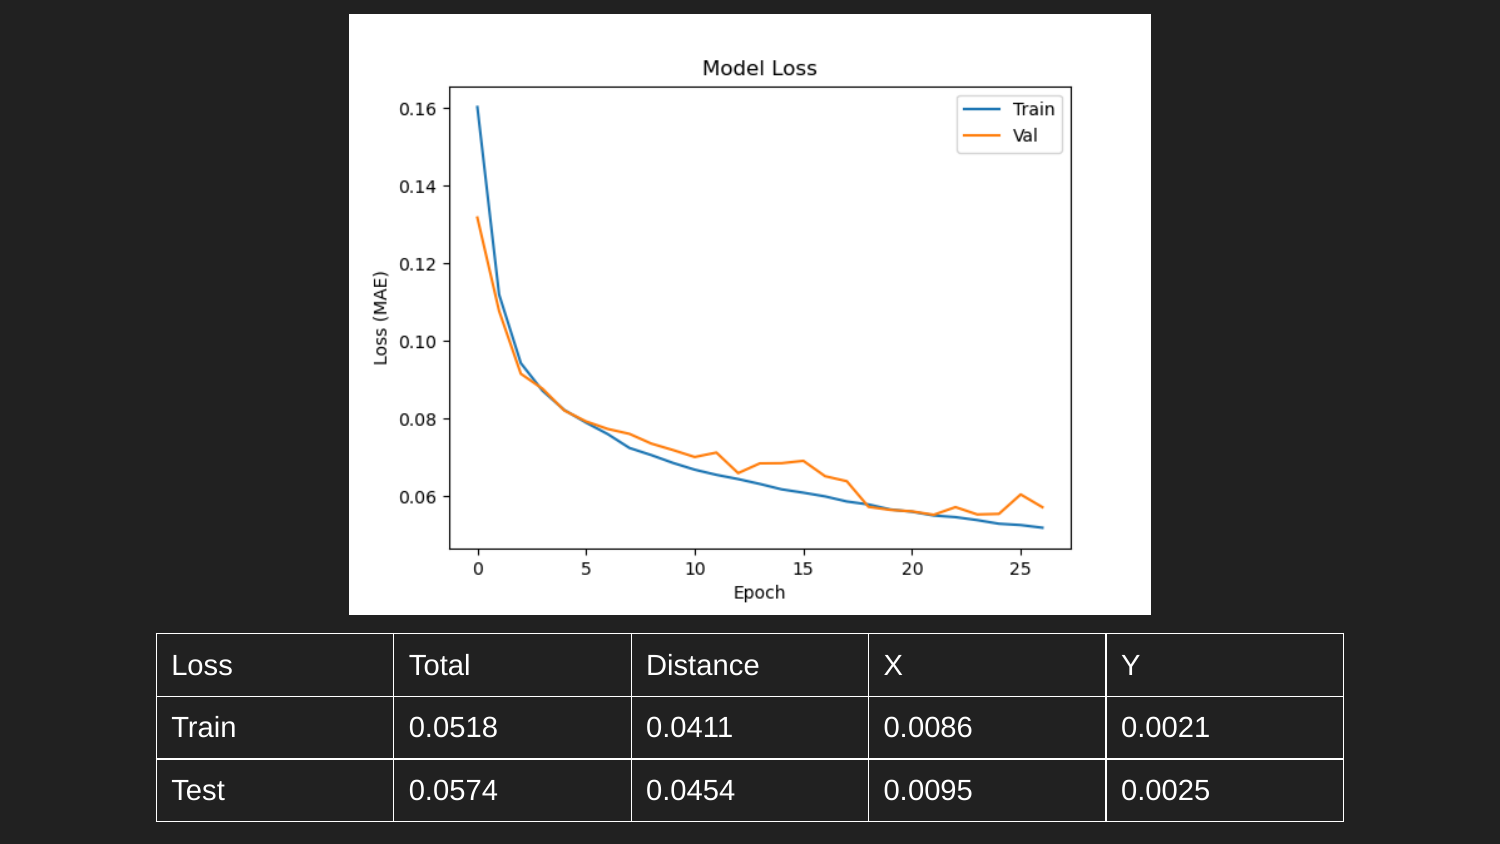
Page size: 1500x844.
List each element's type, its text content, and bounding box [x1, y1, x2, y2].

table_header Y [1107, 634, 1343, 696]
table_cell 0.0454 [632, 760, 868, 821]
table_cell 0.0411 [632, 697, 868, 758]
table_cell 0.0574 [394, 760, 631, 821]
table_cell Test [157, 760, 393, 821]
picture [349, 14, 1151, 615]
table_header Total [394, 634, 631, 696]
table_header Distance [632, 634, 868, 696]
table_header Loss [157, 634, 393, 696]
table_cell 0.0025 [1107, 760, 1343, 821]
table_cell 0.0021 [1107, 697, 1343, 758]
table_cell Train [157, 697, 393, 758]
table_cell 0.0518 [394, 697, 631, 758]
table_cell 0.0095 [869, 760, 1105, 821]
table_cell 0.0086 [869, 697, 1105, 758]
table_header X [869, 634, 1105, 696]
